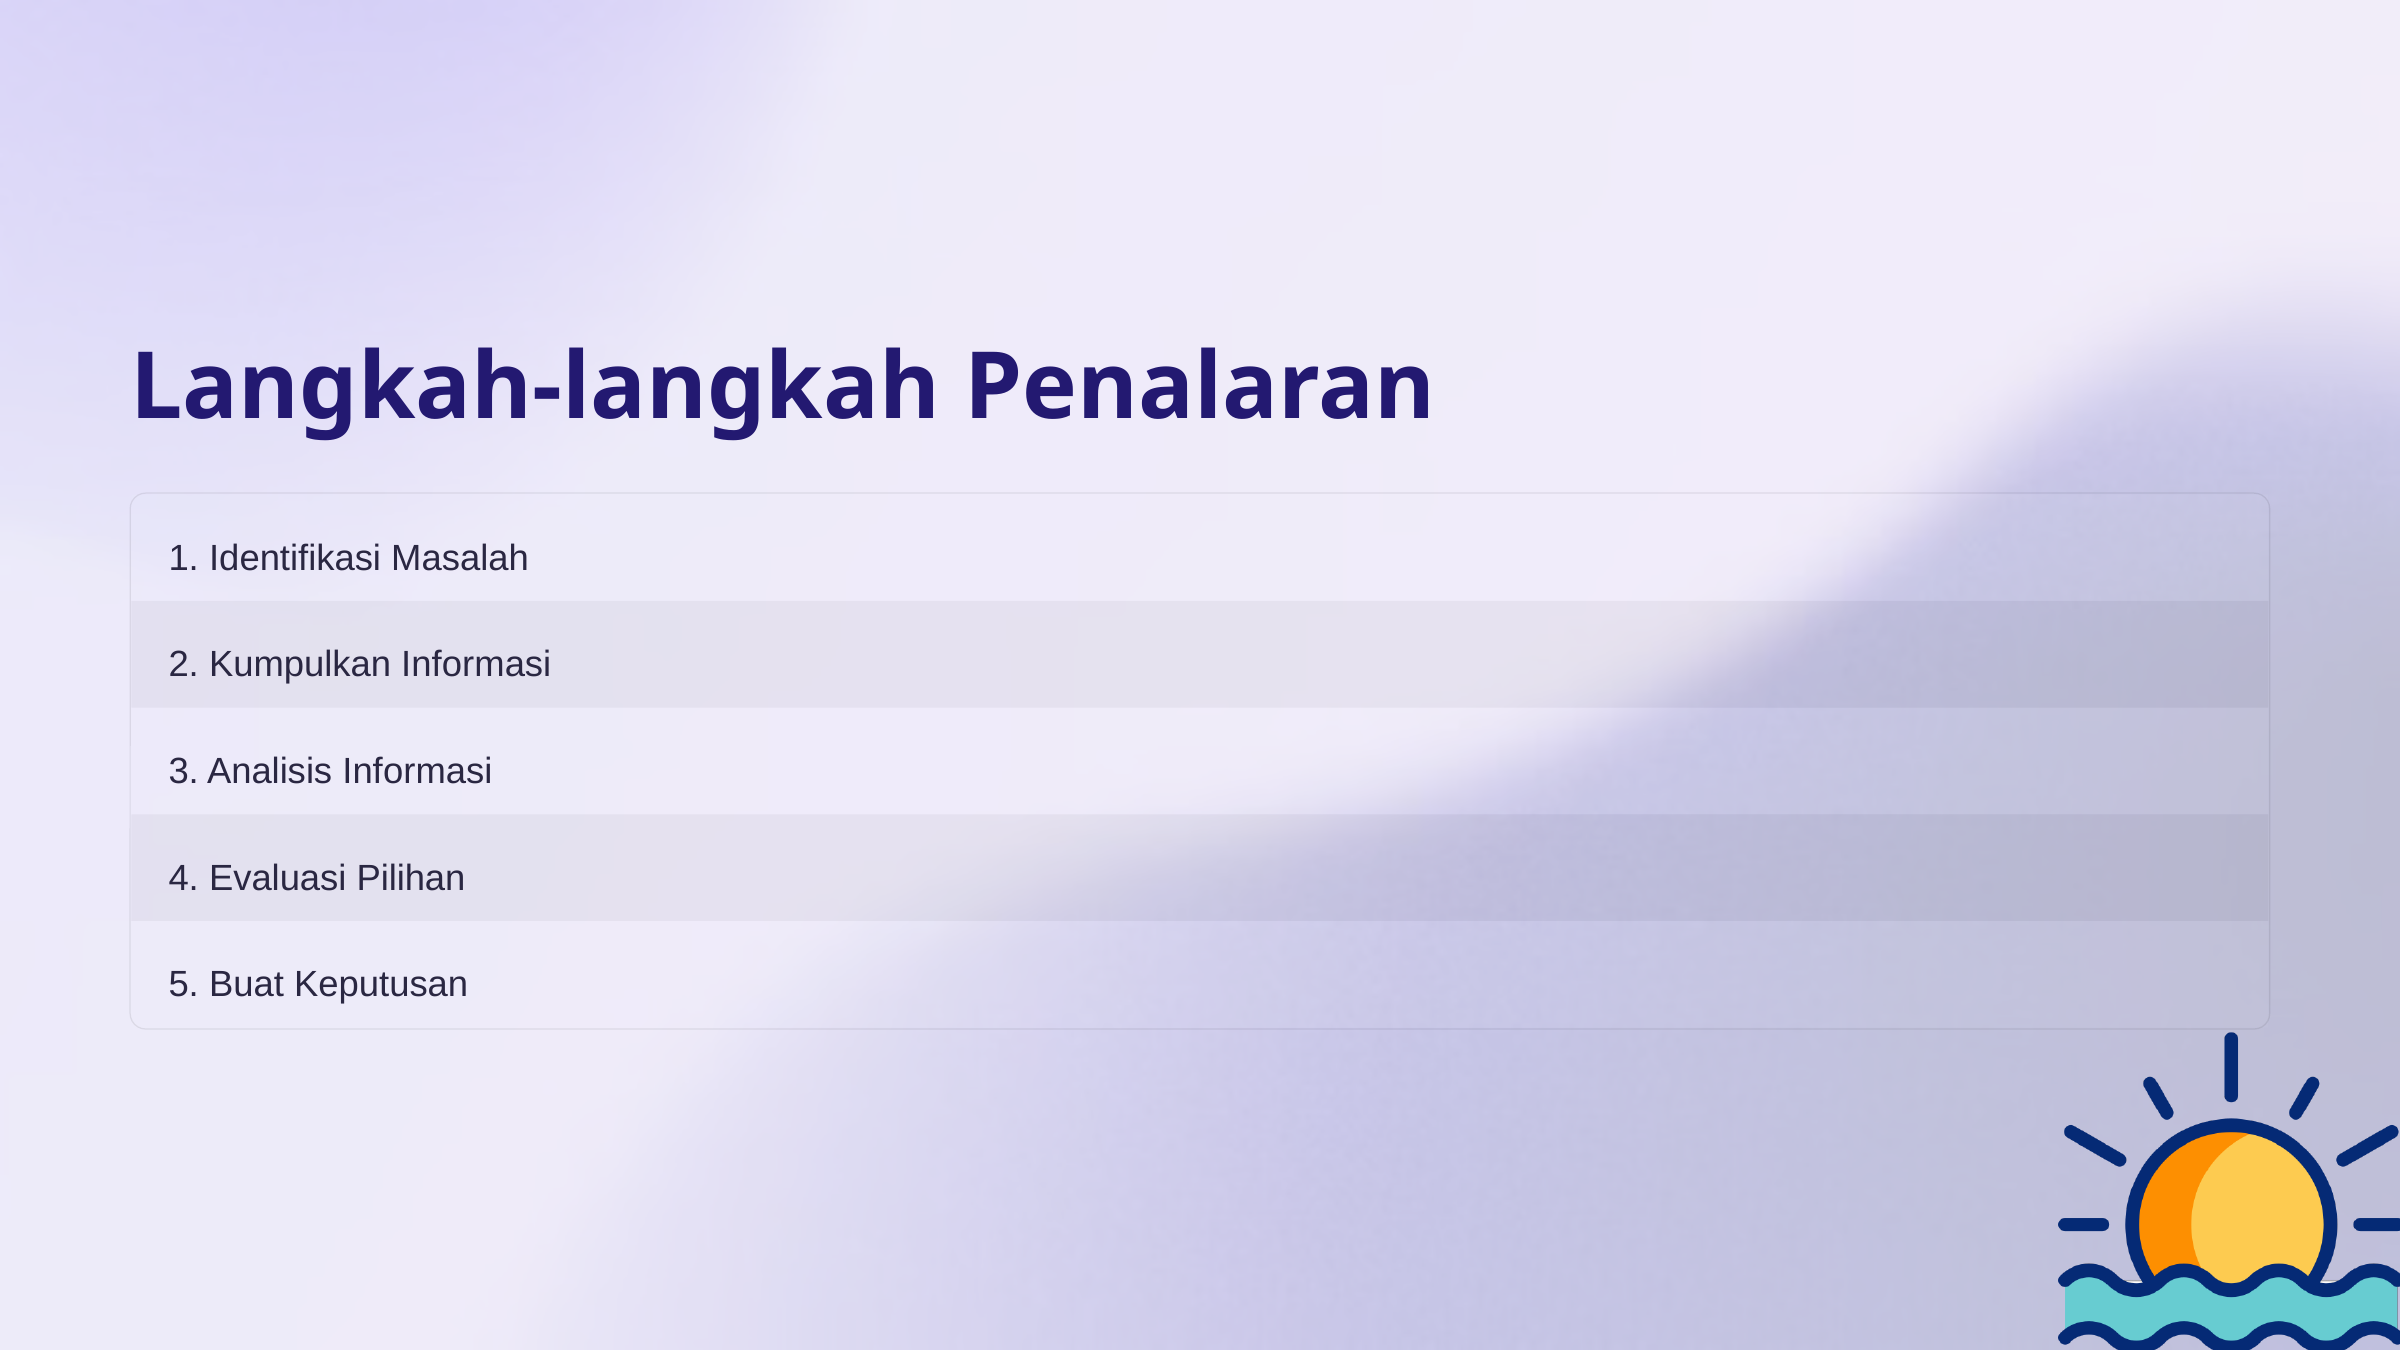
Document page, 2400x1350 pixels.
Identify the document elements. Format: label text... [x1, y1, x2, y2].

text_box Langkah-langkah Penalaran [130, 321, 1372, 438]
text_box 1. Identifikasi Masalah [168, 517, 2232, 578]
text_box [131, 494, 2269, 600]
text_box [131, 707, 2269, 814]
text_box 2. Kumpulkan Informasi [168, 624, 2232, 684]
text_box 3. Analisis Informasi [168, 731, 2232, 791]
text_box 5. Buat Keputusan [168, 944, 2232, 1005]
text_box [131, 814, 2269, 921]
text_box [131, 921, 2269, 1028]
picture [2058, 1020, 2400, 1350]
text_box 4. Evaluasi Pilihan [168, 837, 2232, 898]
text_box [131, 600, 2269, 707]
